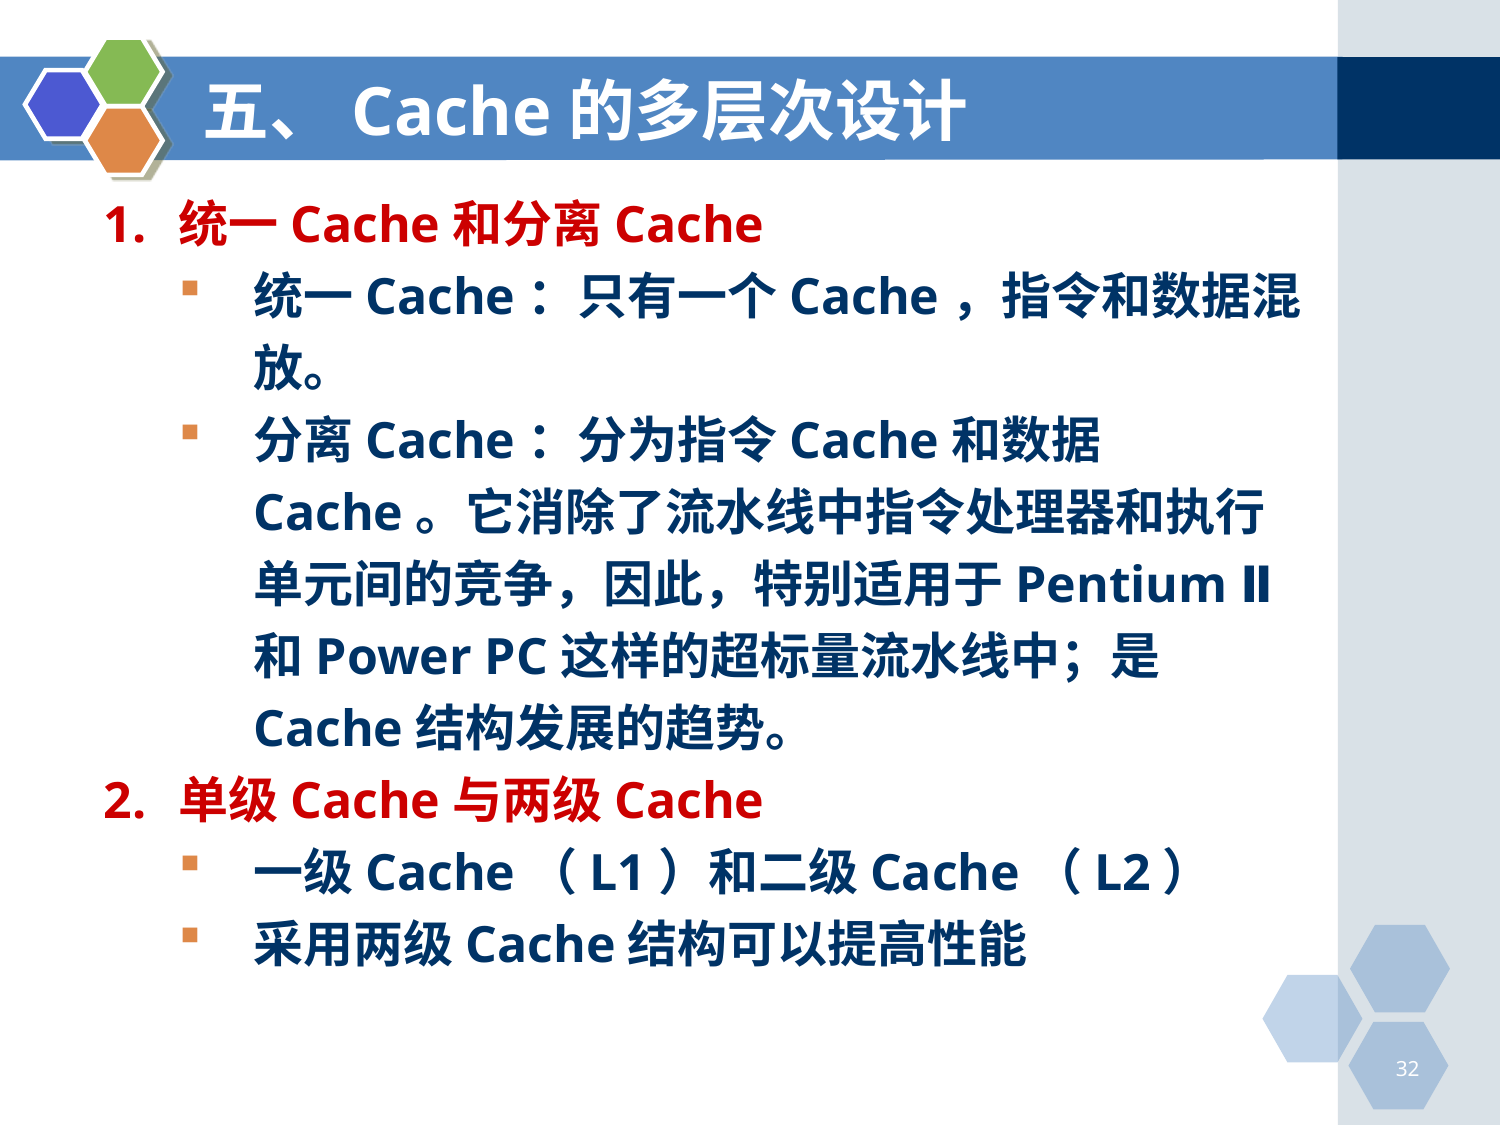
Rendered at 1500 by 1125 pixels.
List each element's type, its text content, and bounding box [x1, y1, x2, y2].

slide_number 32 [1359, 1047, 1435, 1086]
title 五、Cache的多层次设计 [187, 62, 1288, 155]
list 统一Cache和分离Cache 统一Cache：只有一个Cache，指令和数据混放。 分离Cache：分为指令Cache和数据Cache。它消除了流水线中指令处理器和执行单元间的竞争，因此，特别适用于Pentium Ⅱ和Power PC这样的超标量流水线中；是Cache结构发展的趋势。 单级Cache与两级Cache 一级Cache（L1）和二级Cache（L2） 采用两级Cache结构可以提高性能 [88, 172, 1317, 929]
